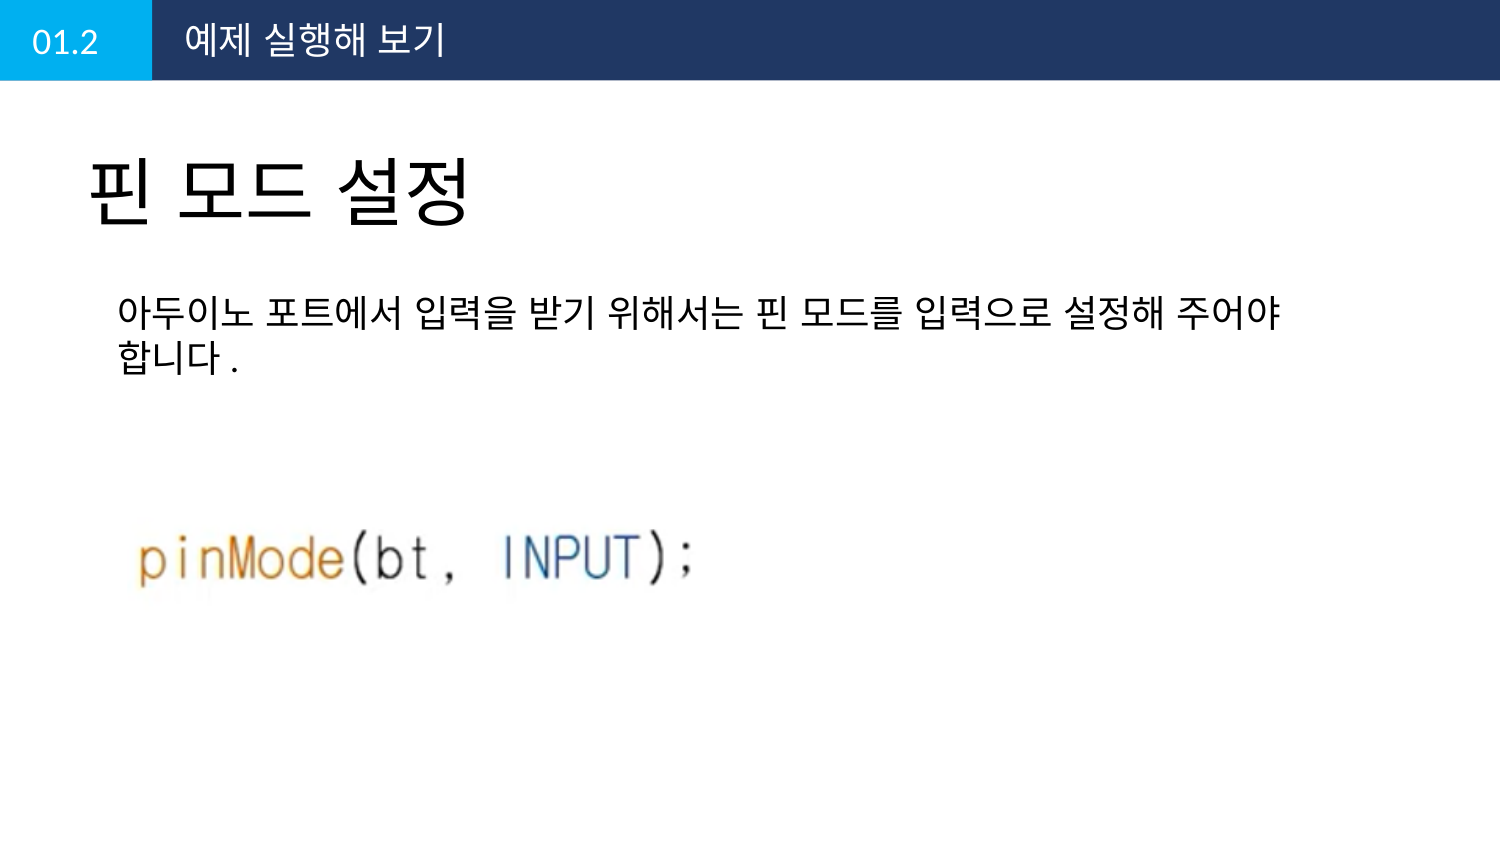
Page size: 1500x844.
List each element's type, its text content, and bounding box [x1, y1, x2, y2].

text_box 01.2 [17, 9, 115, 70]
text_box [0, 0, 153, 81]
text_box 핀 모드 설정 [71, 137, 767, 243]
picture [127, 517, 725, 613]
text_box 예제 실행해 보기 [169, 9, 945, 70]
text_box [153, 0, 1500, 81]
text_box 아두이노 포트에서 입력을 받기 위해서는 핀 모드를 입력으로 설정해 주어야 합니다. [102, 282, 1347, 387]
